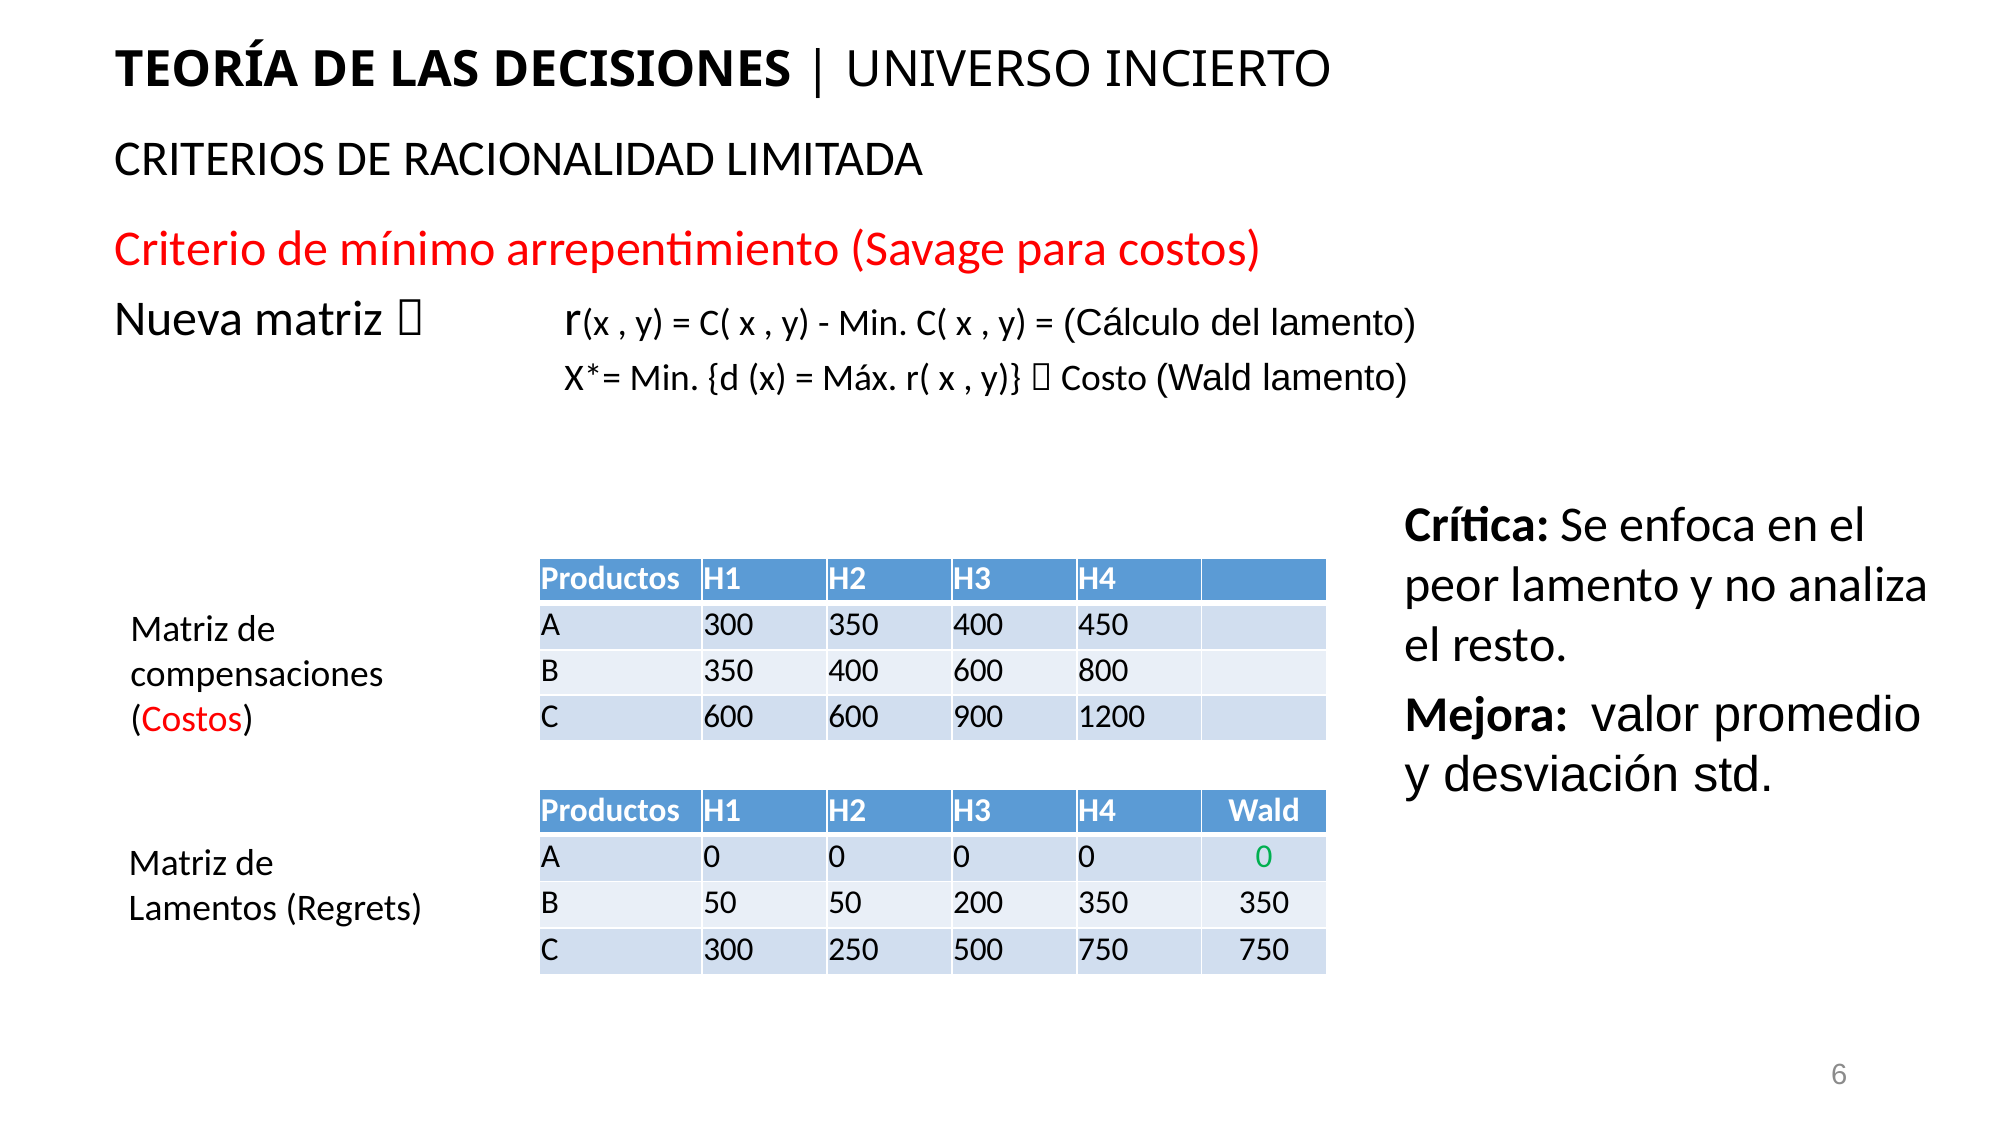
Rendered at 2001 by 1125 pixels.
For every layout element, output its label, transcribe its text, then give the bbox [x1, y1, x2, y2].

table_cell 350 [1202, 882, 1326, 927]
table_header Productos [540, 559, 701, 600]
table_cell 350 [703, 651, 826, 694]
table_cell 200 [953, 882, 1076, 927]
text_box Matriz de Lamentos (Regrets) [114, 830, 464, 936]
table_cell C [540, 696, 701, 740]
table_cell 0 [1202, 837, 1326, 881]
table_header H4 [1078, 790, 1201, 832]
table_cell [1202, 651, 1326, 694]
table_header H2 [828, 559, 951, 600]
table_cell 750 [1078, 929, 1201, 974]
table_cell C [540, 929, 701, 974]
table_cell 50 [828, 882, 951, 927]
text_box Matriz de compensaciones (Costos) [115, 596, 466, 746]
table_cell 500 [953, 929, 1076, 974]
text_box TEORÍA DE LAS DECISIONES | UNIVERSO INCIERTO [99, 41, 1674, 105]
table_cell 0 [703, 837, 826, 881]
table_header H1 [703, 559, 826, 600]
table_cell B [540, 882, 701, 927]
table_cell 450 [1078, 606, 1201, 649]
table_cell 300 [703, 929, 826, 974]
text_box Criterio de mínimo arrepentimiento (Savage para costos) Nueva matriz  r(x , y) = C( x , y) - Min. C( x , y) = (Cálculo del lamento) X*= Min. {d (x) = Máx. r( x , y)}  Costo (Wald lamento) [99, 207, 1709, 406]
table_cell 400 [953, 606, 1076, 649]
text_box Crítica: Se enfoca en el peor lamento y no analiza el resto. Mejora: valor promedio y desviación std. [1389, 484, 1957, 809]
table_cell [1202, 696, 1326, 740]
table_cell 400 [828, 651, 951, 694]
table_cell 900 [953, 696, 1076, 740]
text_box CRITERIOS DE RACIONALIDAD LIMITADA [99, 105, 1851, 205]
table_header H2 [828, 790, 951, 832]
table_cell A [540, 606, 701, 649]
table_header H1 [703, 790, 826, 832]
table_cell 600 [703, 696, 826, 740]
table_cell 800 [1078, 651, 1201, 694]
table_cell 600 [828, 696, 951, 740]
table_header [1202, 559, 1326, 600]
table_cell 1200 [1078, 696, 1201, 740]
table_header Wald [1202, 790, 1326, 832]
table_cell 350 [828, 606, 951, 649]
table_cell 50 [703, 882, 826, 927]
table_cell 600 [953, 651, 1076, 694]
table_cell B [540, 651, 701, 694]
table_header H3 [953, 790, 1076, 832]
table_cell 350 [1078, 882, 1201, 927]
table_cell 250 [828, 929, 951, 974]
table_cell [1202, 606, 1326, 649]
table_header H3 [953, 559, 1076, 600]
table_cell 0 [953, 837, 1076, 881]
table_header Productos [540, 790, 701, 832]
table_cell A [540, 837, 701, 881]
table_header H4 [1078, 559, 1201, 600]
table_cell 0 [828, 837, 951, 881]
table_cell 0 [1078, 837, 1201, 881]
table_cell 300 [703, 606, 826, 649]
slide_number 6 [1412, 1042, 1863, 1103]
table_cell 750 [1202, 929, 1326, 974]
